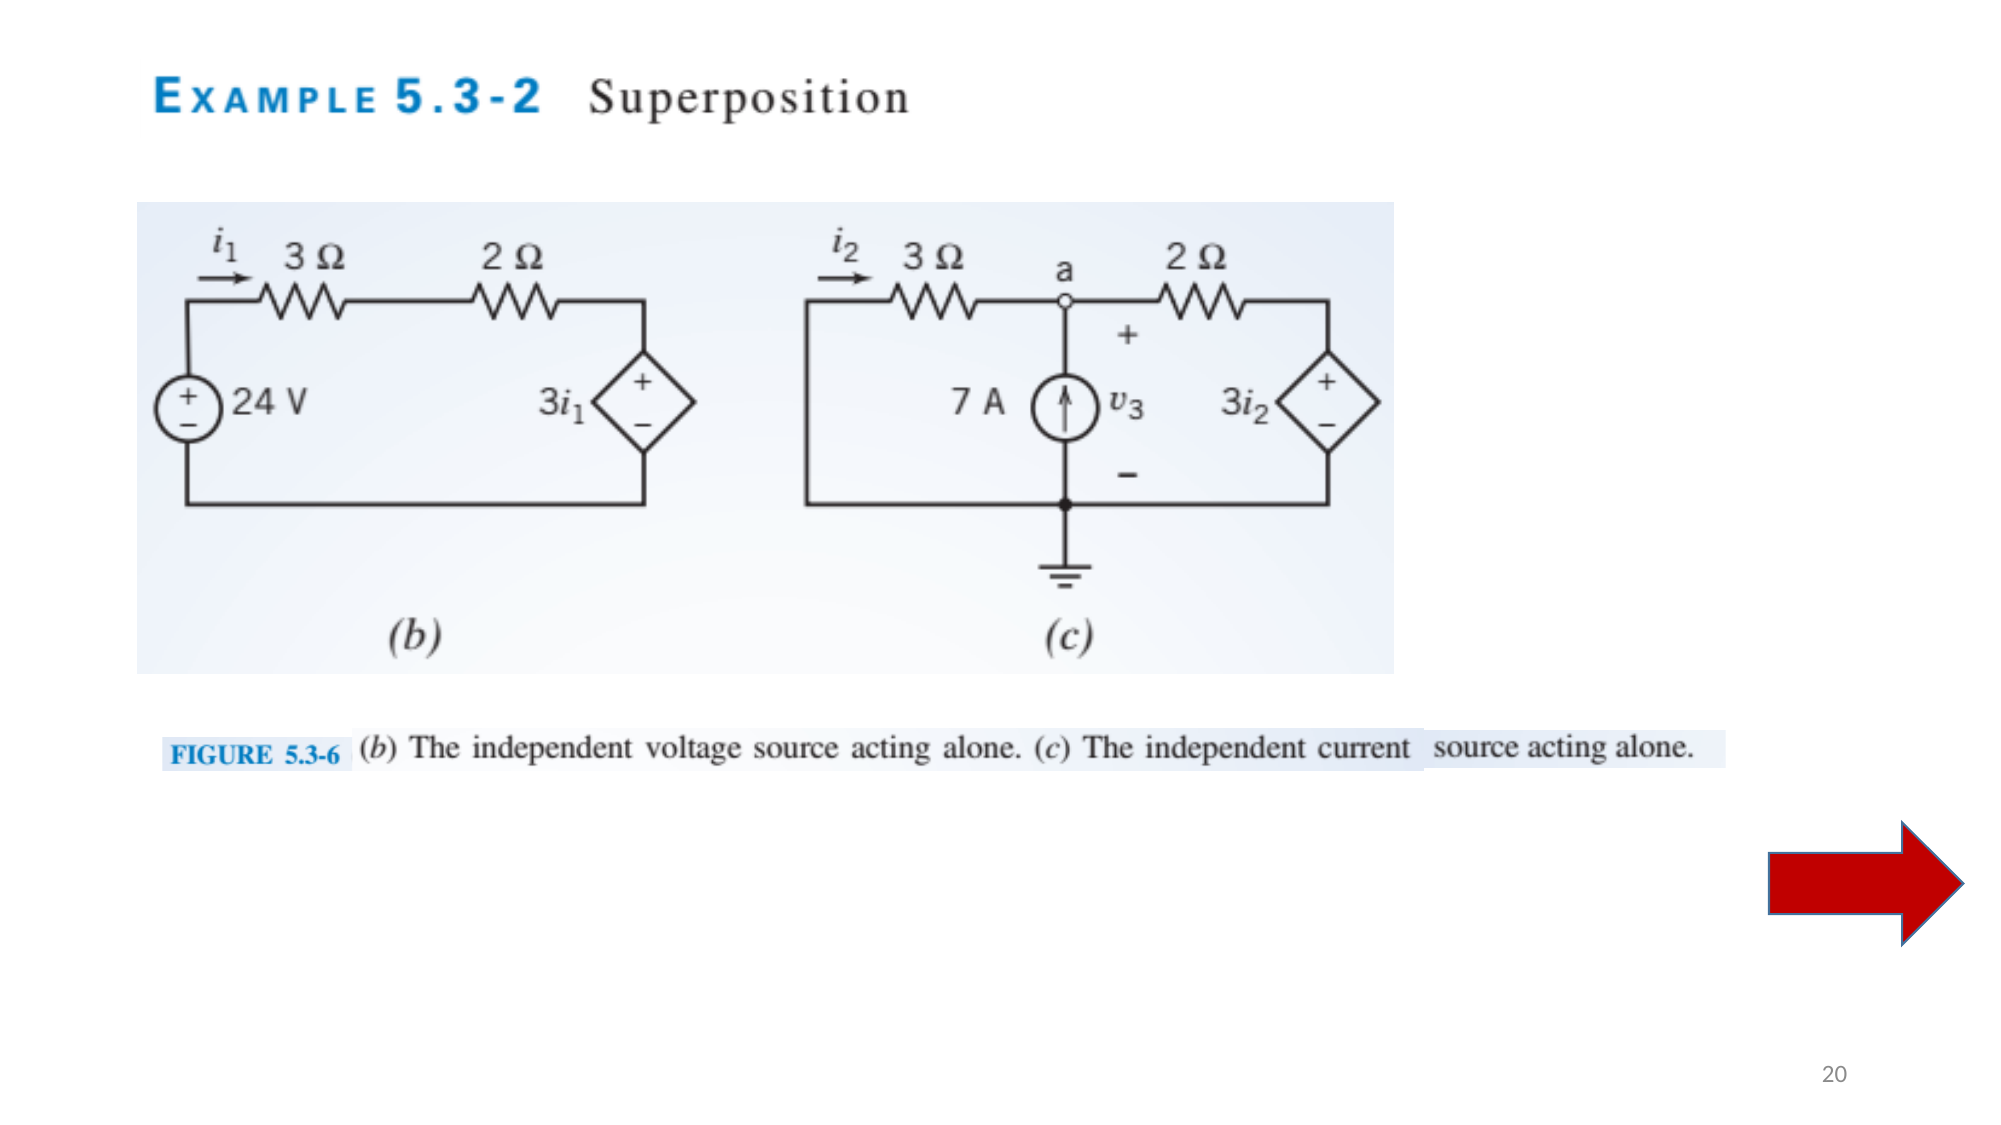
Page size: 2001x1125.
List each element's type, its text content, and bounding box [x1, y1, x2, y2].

picture [162, 728, 1726, 771]
text_box [1767, 819, 1965, 948]
picture [139, 59, 936, 138]
picture [137, 202, 1394, 674]
slide_number 20 [1412, 1042, 1863, 1103]
